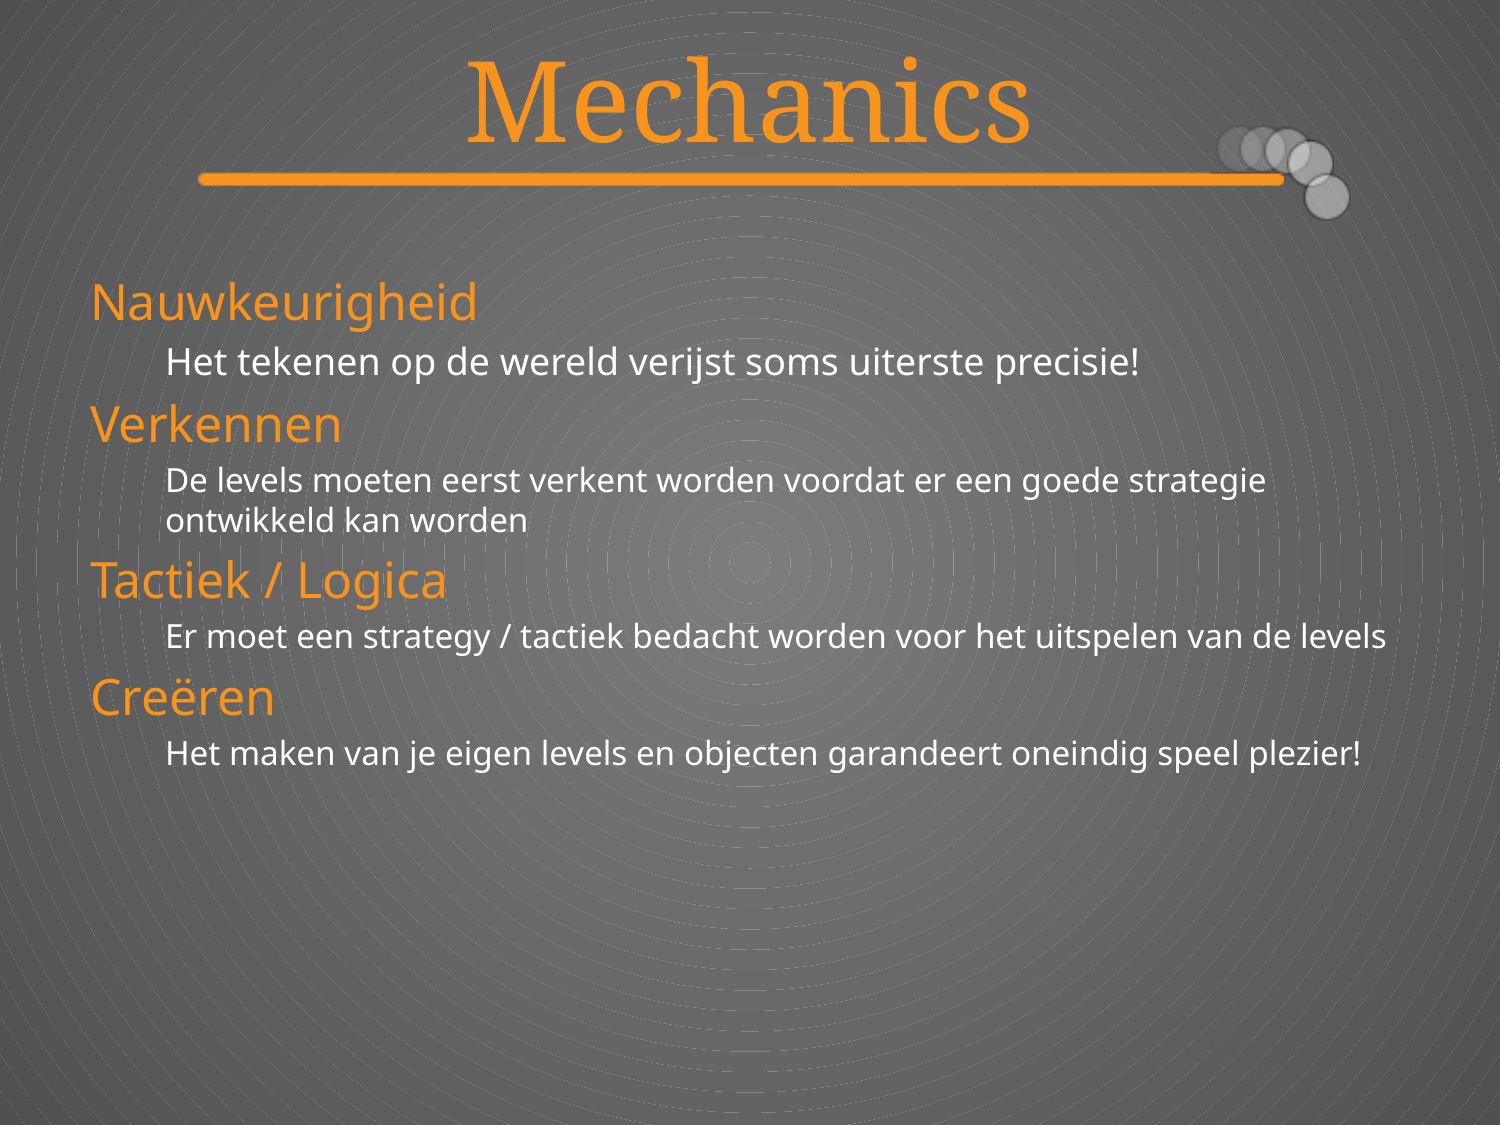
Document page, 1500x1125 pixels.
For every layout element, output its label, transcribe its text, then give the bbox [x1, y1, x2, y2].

picture [147, 33, 1356, 226]
title Mechanics [75, 0, 1425, 173]
list Nauwkeurigheid Het tekenen op de wereld verijst soms uiterste precisie! Verkennen De levels moeten eerst verkent worden voordat er een goede strategie ontwikkeld kan worden Tactiek / Logica Er moet een strategy / tactiek bedacht worden voor het uitspelen van de levels Creëren Het maken van je eigen levels en objecten garandeert oneindig speel plezier! [75, 262, 1425, 1035]
